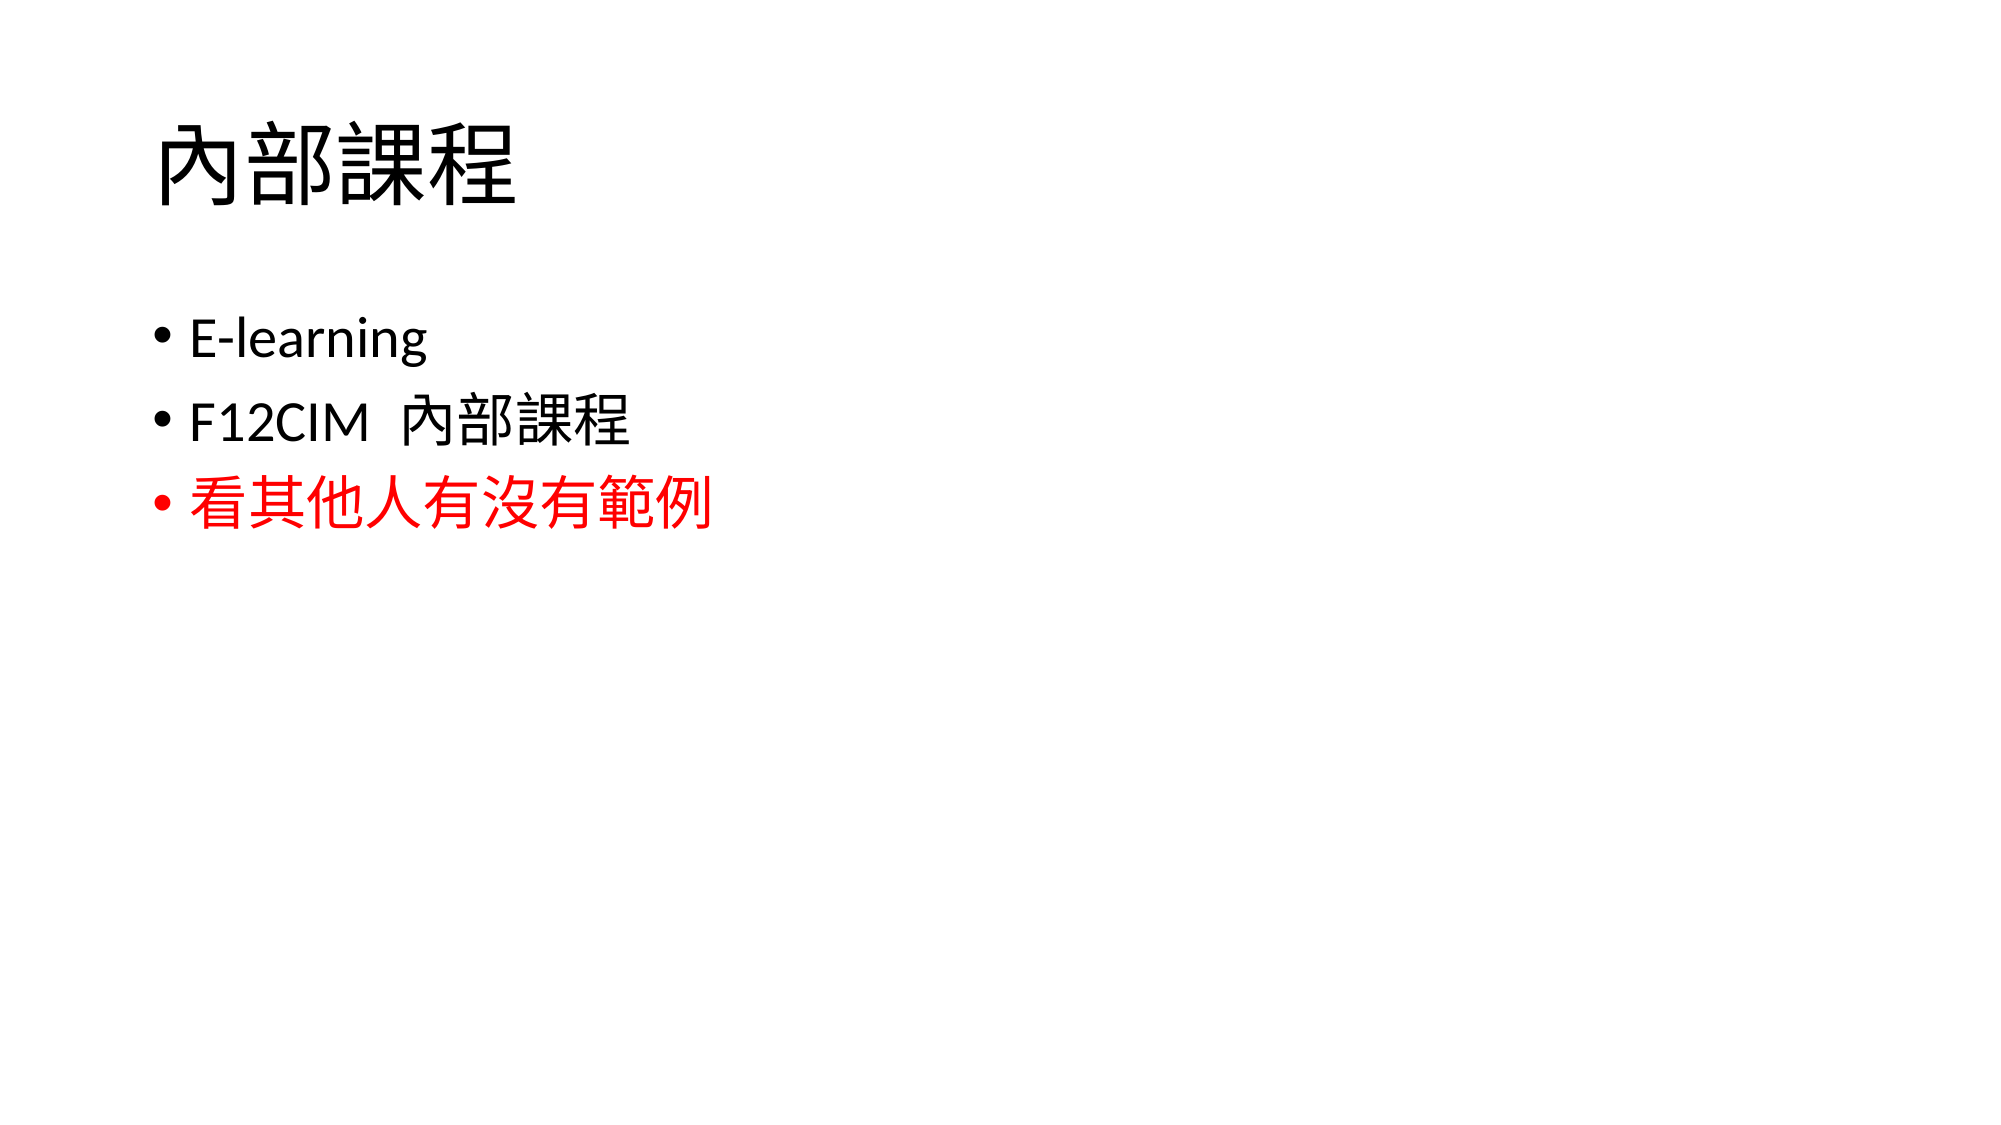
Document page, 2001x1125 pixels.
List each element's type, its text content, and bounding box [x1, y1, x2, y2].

title 內部課程 [137, 59, 1863, 278]
list E-learning F12CIM 內部課程 看其他人有沒有範例 [137, 299, 1863, 1014]
